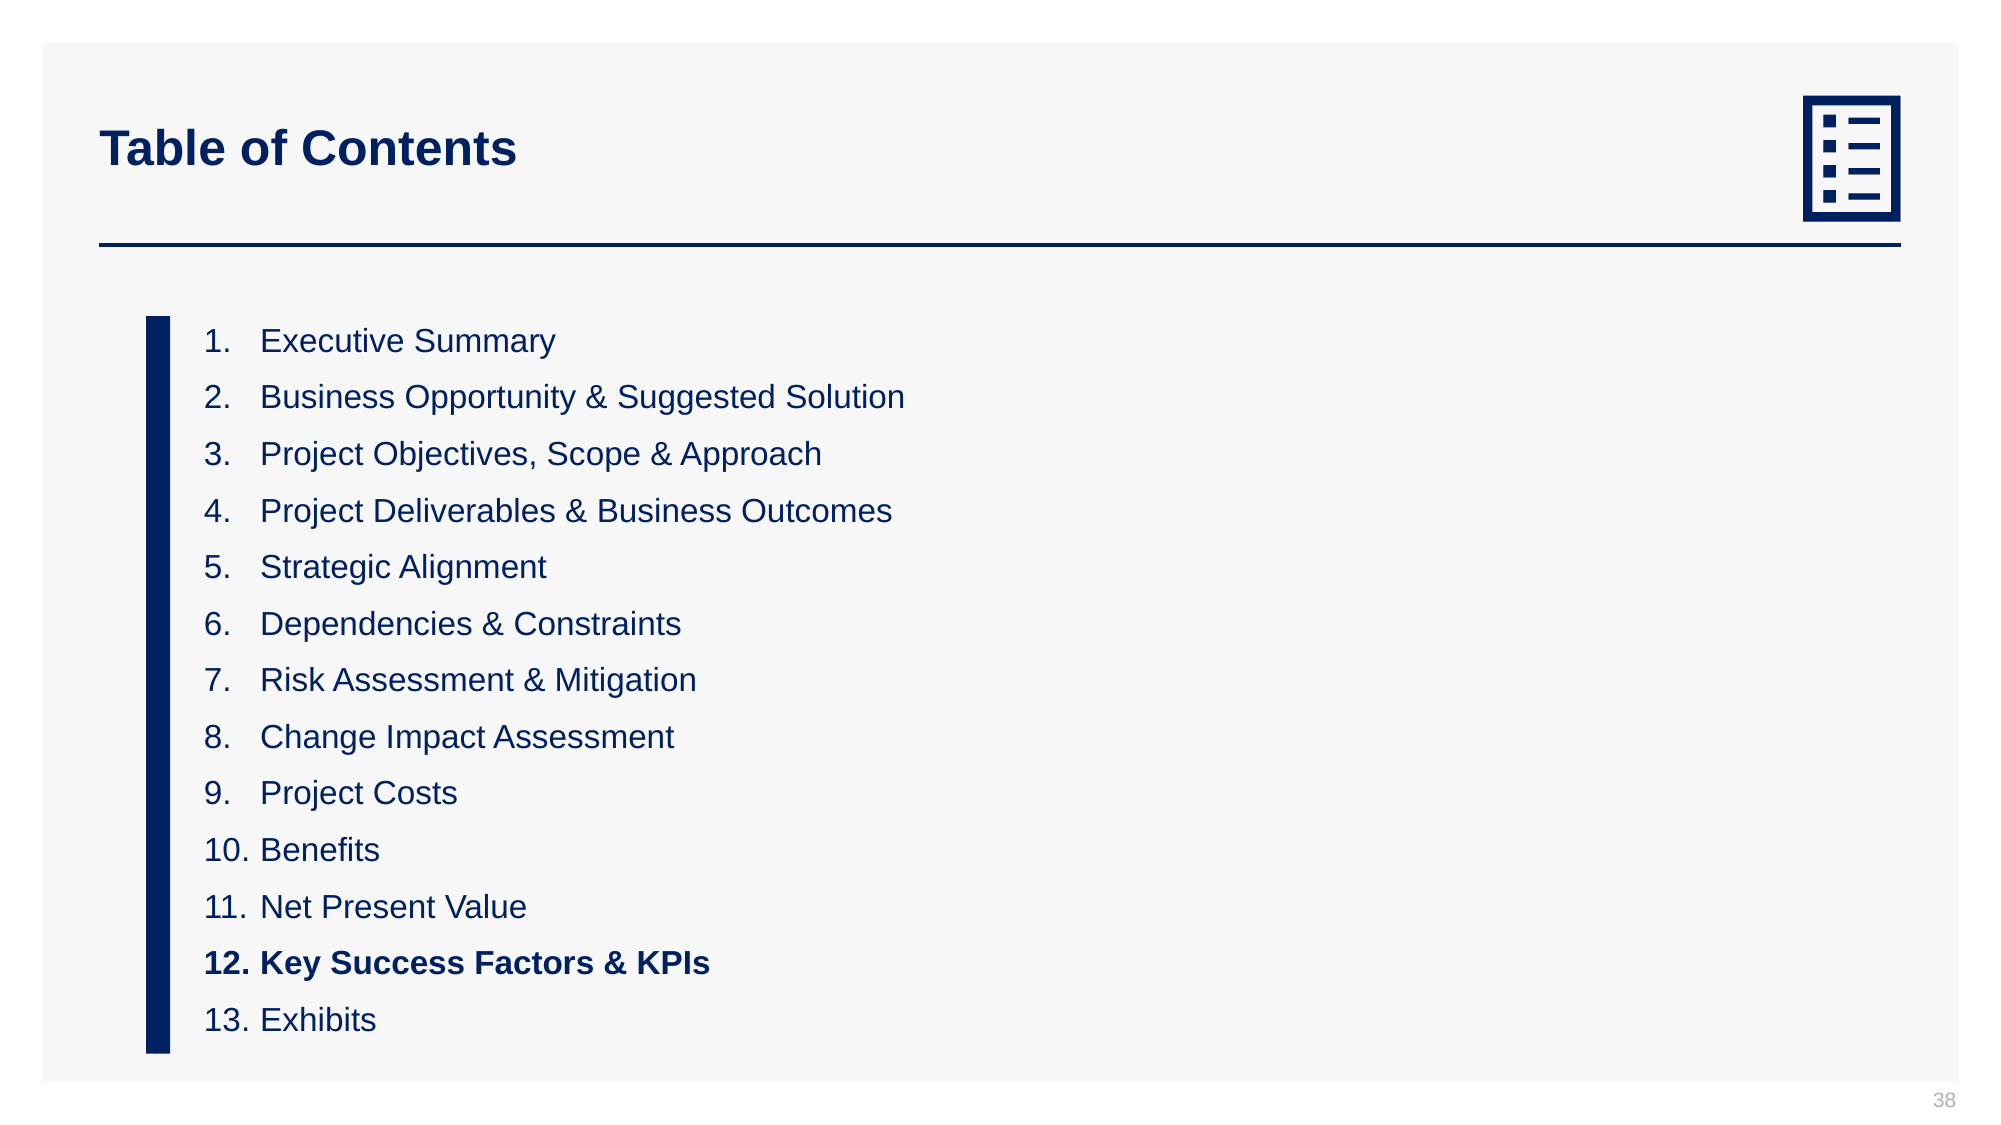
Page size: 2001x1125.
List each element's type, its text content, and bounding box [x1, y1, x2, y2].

text_box [145, 315, 171, 1055]
title Table of Contents [84, 59, 1901, 239]
list Executive Summary Business Opportunity & Suggested Solution Project Objectives, Scope & Approach Project Deliverables & Business Outcomes Strategic Alignment Dependencies & Constraints Risk Assessment & Mitigation Change Impact Assessment Project Costs Benefits Net Present Value Key Success Factors & KPIs Exhibits [170, 311, 1767, 1046]
picture [1776, 83, 1927, 234]
slide_number 38 [1506, 1088, 1957, 1119]
